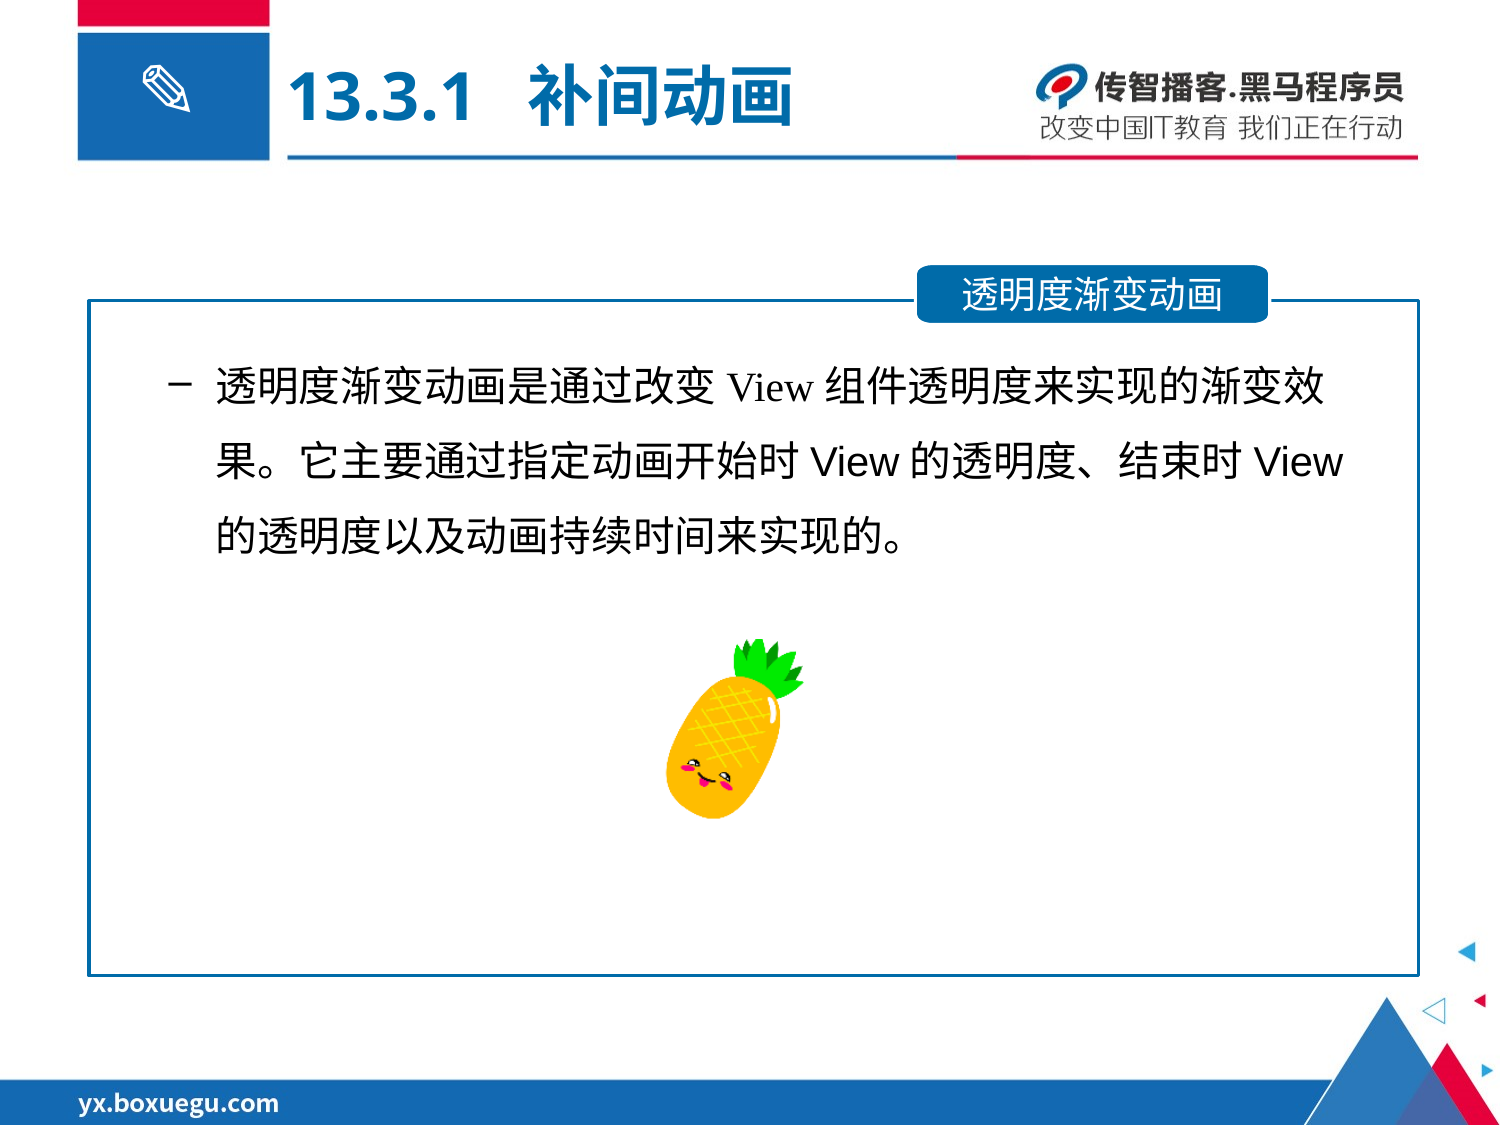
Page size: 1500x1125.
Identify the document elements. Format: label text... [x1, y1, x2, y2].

text_box [89, 300, 1419, 976]
text_box [41, 151, 1010, 244]
picture [0, 0, 1500, 1125]
text_box 透明度渐变动画 [913, 261, 1272, 327]
text_box 透明度渐变动画是通过改变View组件透明度来实现的渐变效果。它主要通过指定动画开始时View的透明度、结束时View的透明度以及动画持续时间来实现的。 [78, 327, 1388, 563]
text_box 13.3.1 补间动画 [271, 30, 1471, 157]
